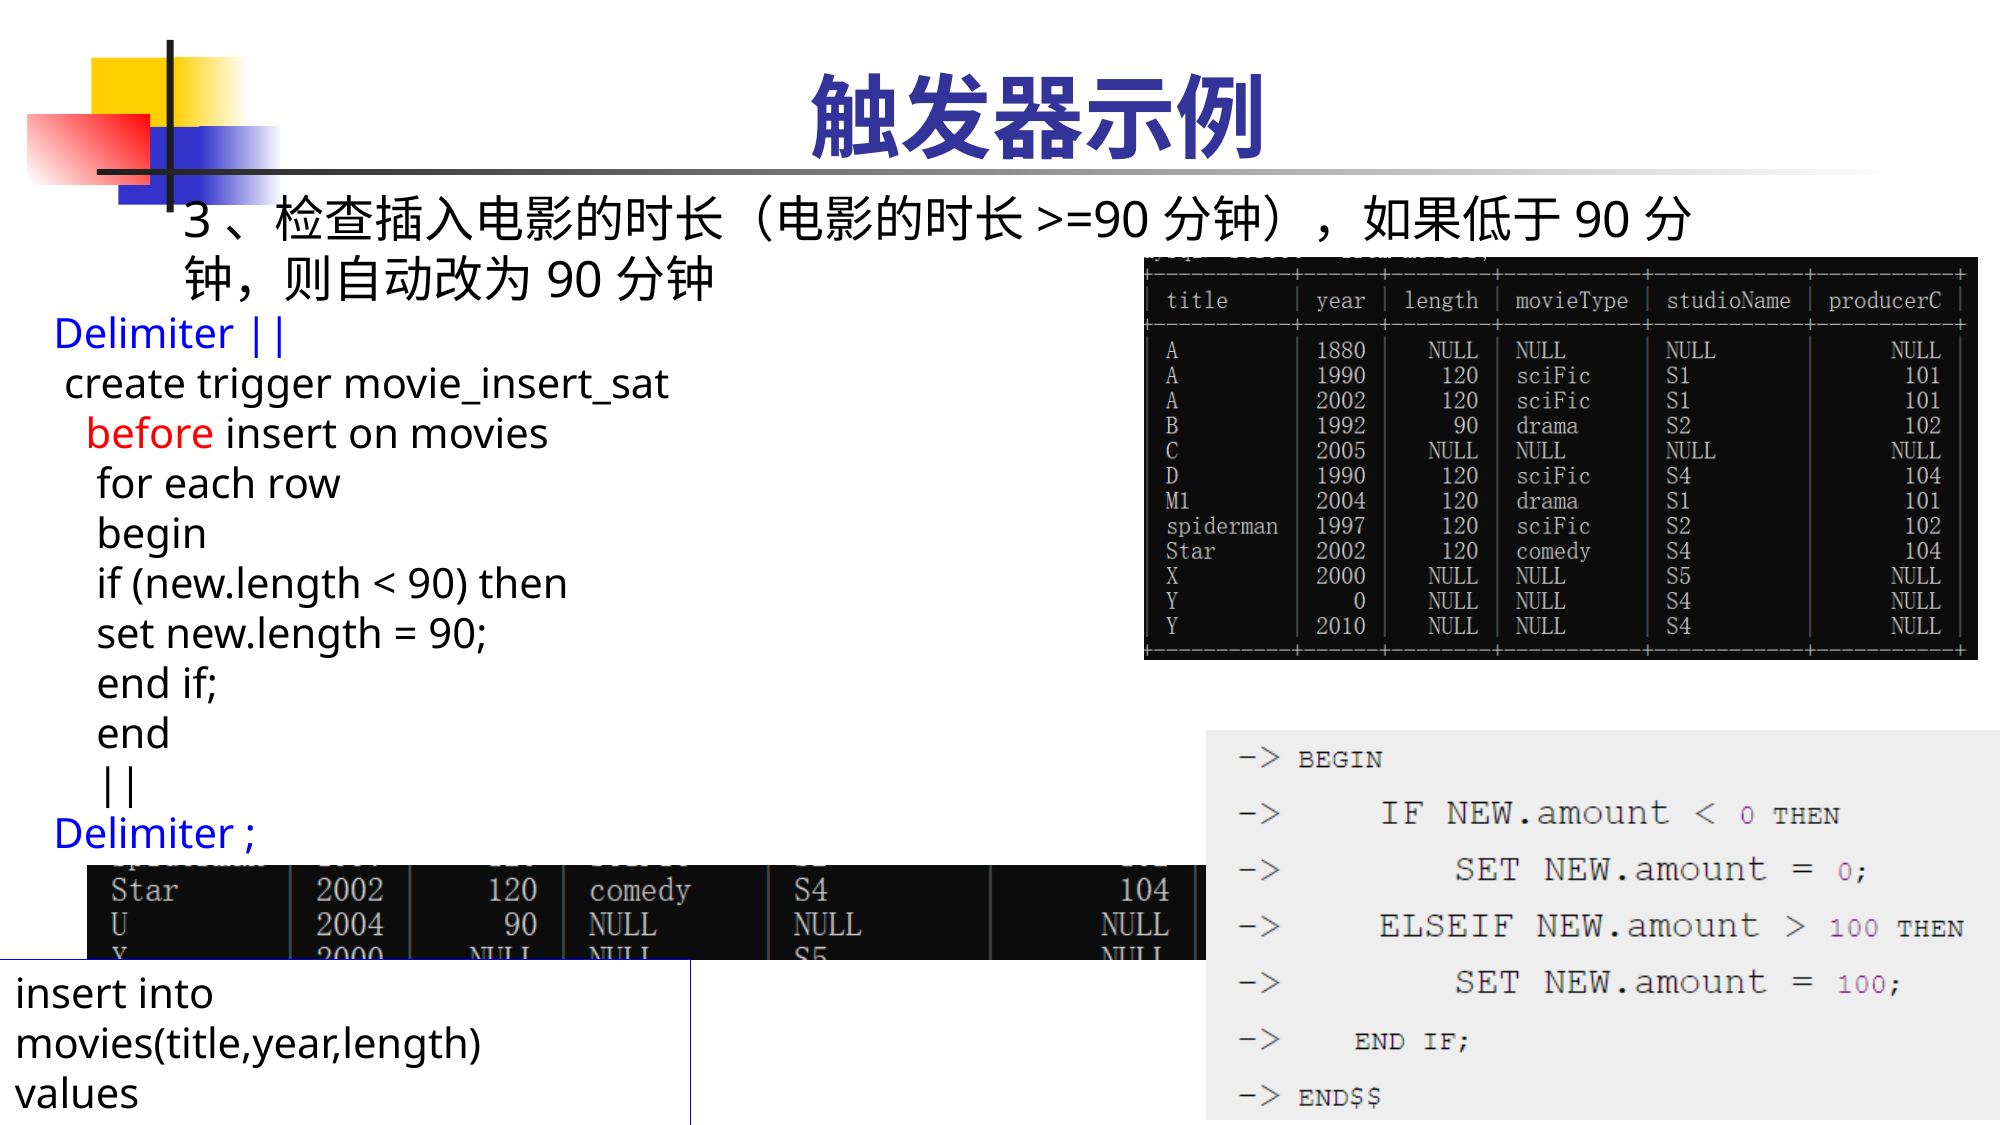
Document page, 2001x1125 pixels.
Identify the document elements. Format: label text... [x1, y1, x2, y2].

text_box 3、检查插入电影的时长（电影的时长>=90分钟），如果低于90分钟，则自动改为90分钟 [169, 180, 1756, 315]
picture [87, 730, 2000, 1120]
text_box insert into movies(title,year,length) values ('U',2004,60); [0, 959, 691, 1125]
picture [1144, 257, 1978, 660]
text_box 触发器示例 [282, 52, 1796, 177]
text_box Delimiter || create trigger movie_insert_sat before insert on movies for each row begin if (new.length < 90) then set new.length = 90; end if; end || Delimiter ; [38, 299, 1039, 865]
